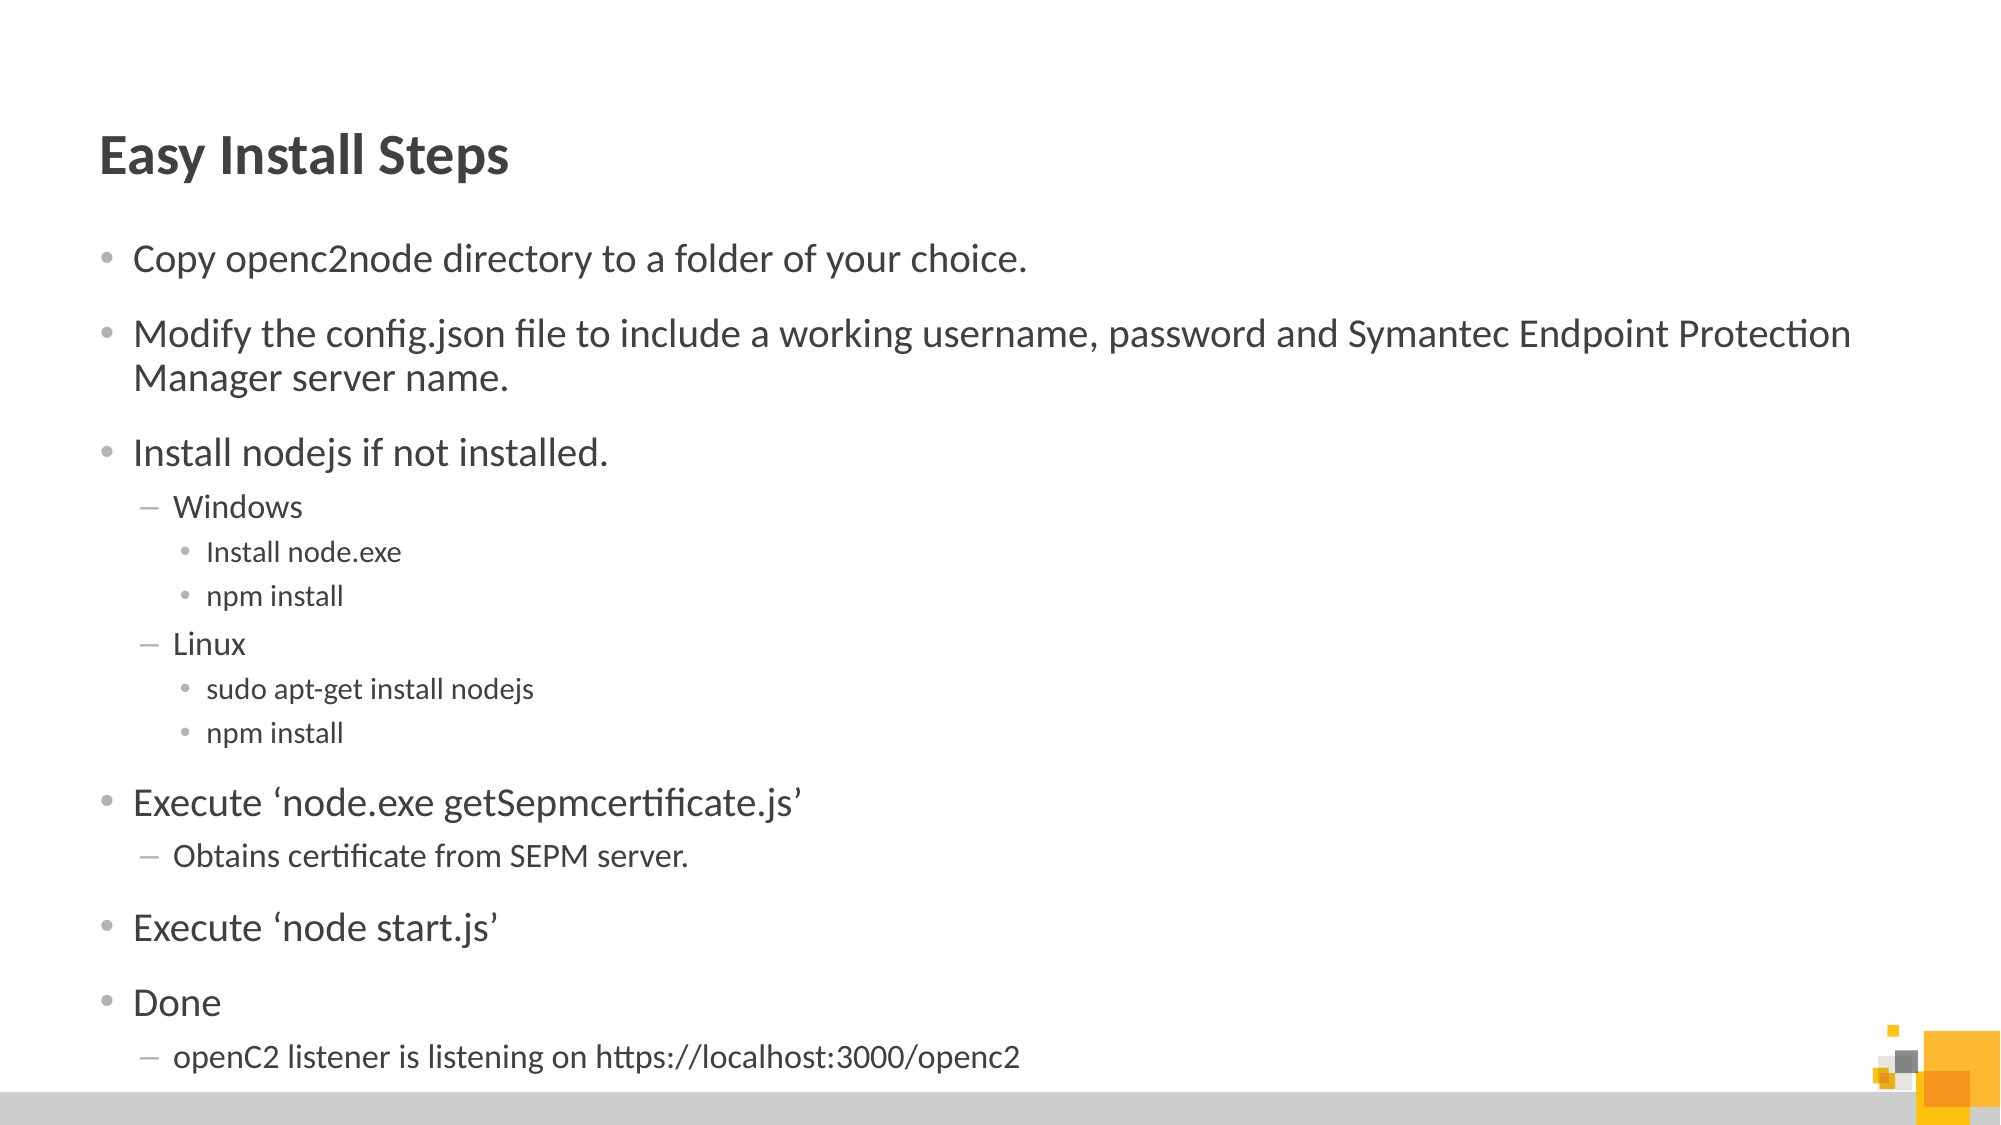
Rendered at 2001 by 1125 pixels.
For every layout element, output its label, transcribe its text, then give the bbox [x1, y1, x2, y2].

title Easy Install Steps [100, 50, 1900, 188]
list Copy openc2node directory to a folder of your choice. Modify the config.json file to include a working username, password and Symantec Endpoint Protection Manager server name. Install nodejs if not installed. Windows Install node.exe npm install Linux sudo apt-get install nodejs npm install Execute ‘node.exe getSepmcertificate.js’ Obtains certificate from SEPM server. Execute ‘node start.js’ Done openC2 listener is listening on https://localhost:3000/openc2 [99, 237, 1968, 1078]
